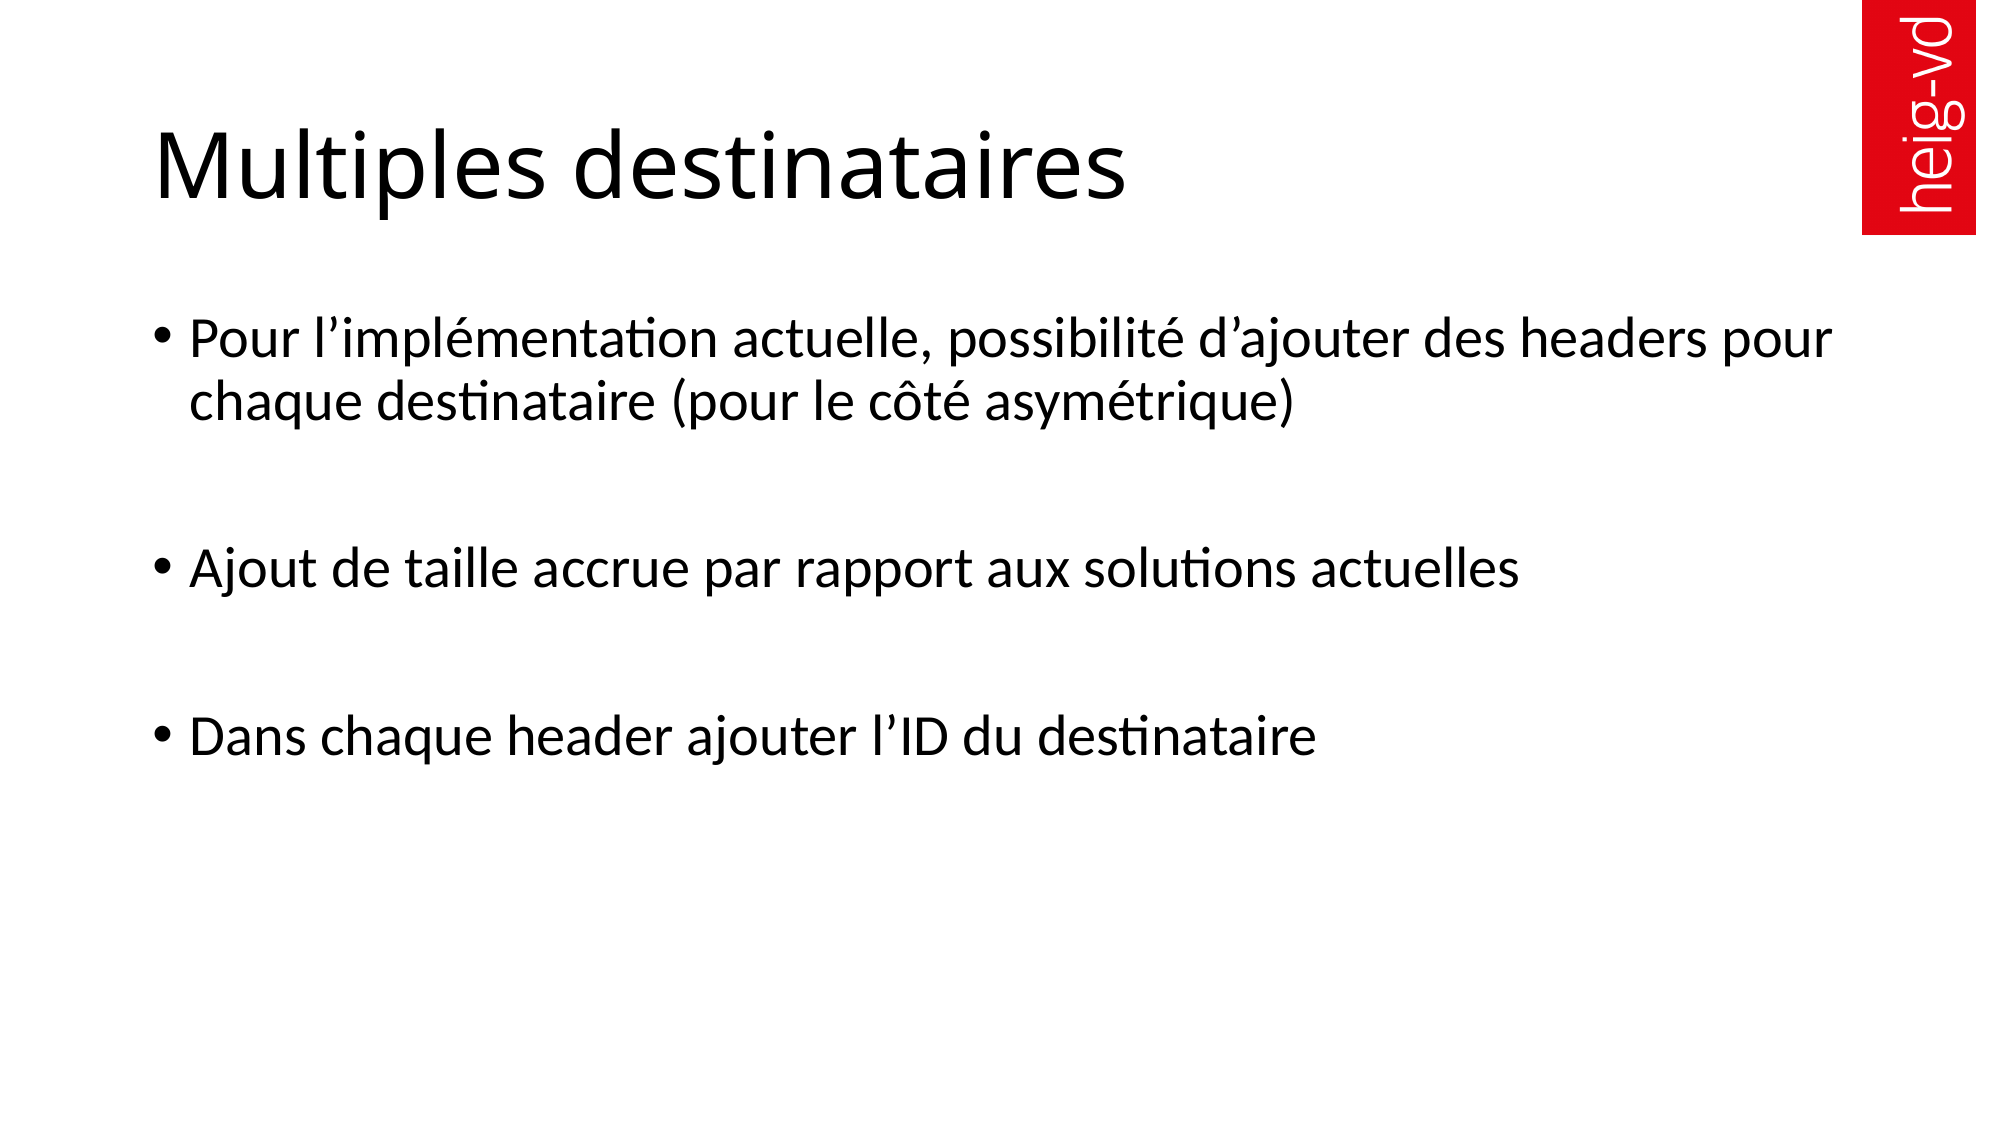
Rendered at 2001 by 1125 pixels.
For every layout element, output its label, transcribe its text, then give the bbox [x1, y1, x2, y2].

list Pour l’implémentation actuelle, possibilité d’ajouter des headers pour chaque destinataire (pour le côté asymétrique) Ajout de taille accrue par rapport aux solutions actuelles Dans chaque header ajouter l’ID du destinataire [137, 299, 1863, 1014]
title Multiples destinataires [137, 59, 1863, 278]
picture [1862, 0, 1976, 236]
